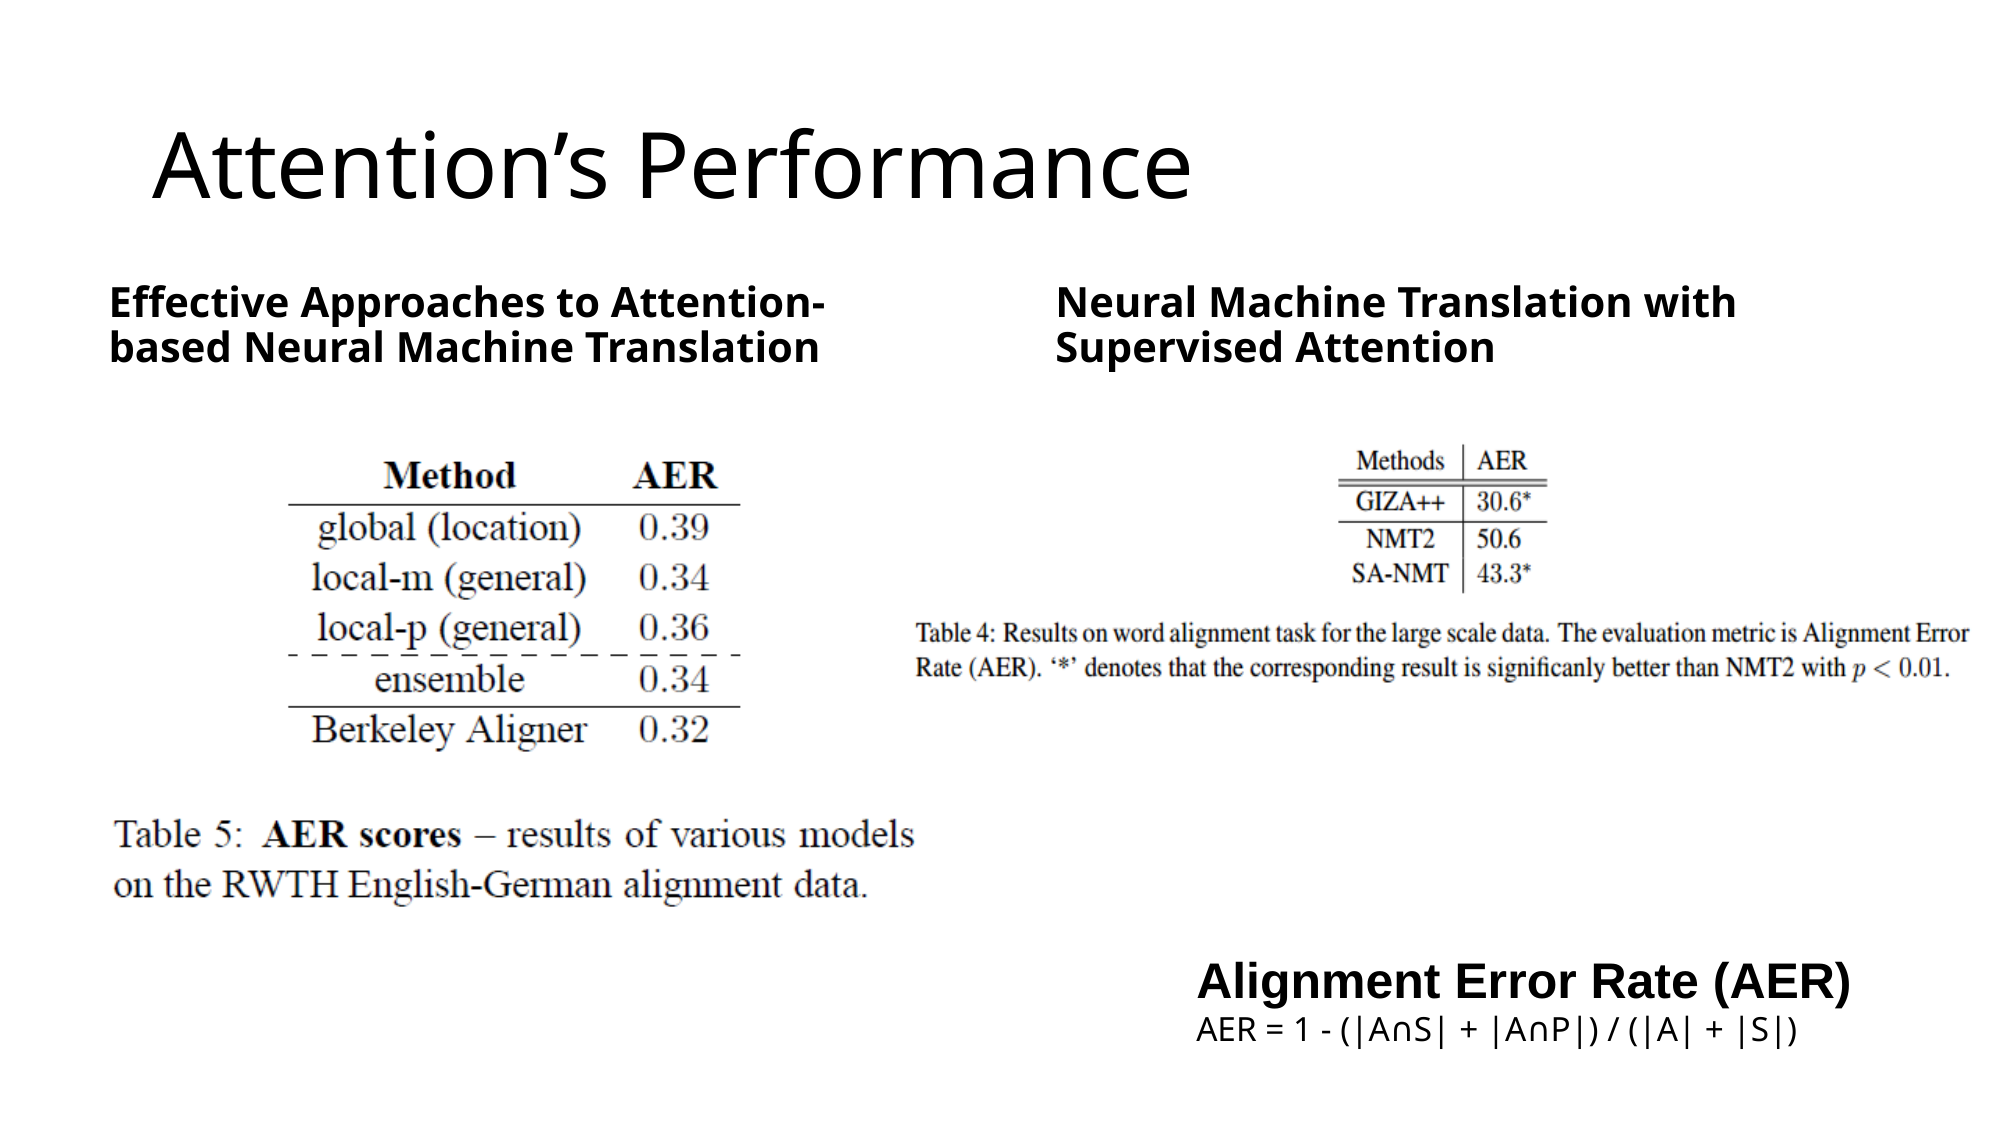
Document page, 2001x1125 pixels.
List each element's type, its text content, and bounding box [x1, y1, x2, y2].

text_box Alignment Error Rate (AER) AER = 1 - (|A∩S| + |A∩P|) / (|A| + |S|) [1181, 940, 1913, 1056]
text_box Effective Approaches to Attention-based Neural Machine Translation [93, 274, 902, 380]
picture [93, 426, 1974, 921]
title Attention’s Performance [137, 59, 1863, 278]
text_box Neural Machine Translation with Supervised Attention [1040, 274, 1974, 380]
